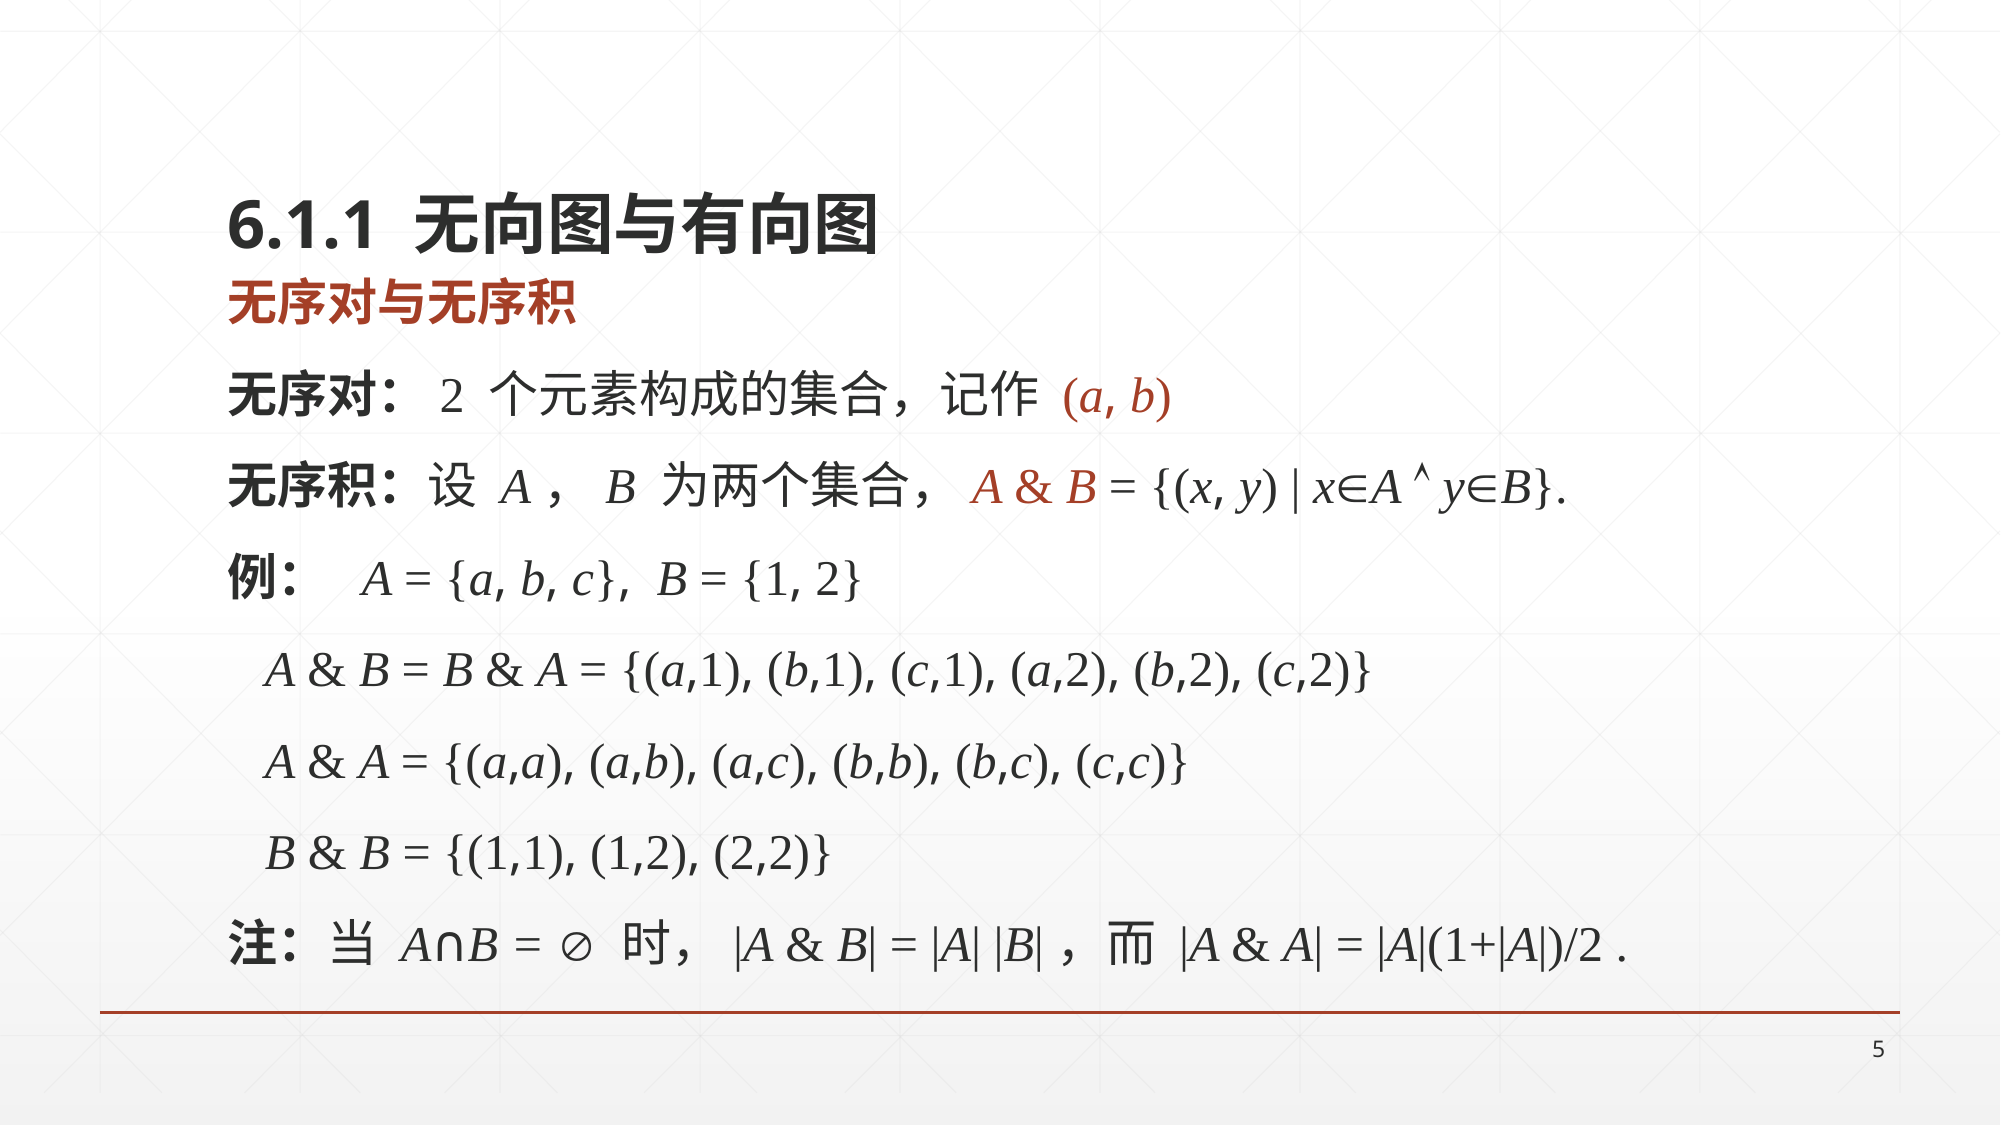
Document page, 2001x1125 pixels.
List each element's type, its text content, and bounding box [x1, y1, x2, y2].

slide_number 5 [1749, 1031, 1901, 1069]
text_box 6.1.1 无向图与有向图 [212, 82, 1788, 271]
list 无序对与无序积 无序对：2 个元素构成的集合，记作 (a, b) 无序积：设 A，B 为两个集合，A & B = {(x, y) | xA  yB}. 例： A = {a, b, c}, B = {1, 2} A & B = B & A = {(a,1), (b,1), (c,1), (a,2), (b,2), (c,2)} A & A = {(a,a), (a,b), (a,c), (b,b), (b,c), (c,c)} B & B = {(1,1), (1,2), (2,2)} 注：当 A∩B =  时，|A & B| = |A| |B|，而 |A & A| = |A|(1+|A|)/2 . [212, 271, 1788, 997]
